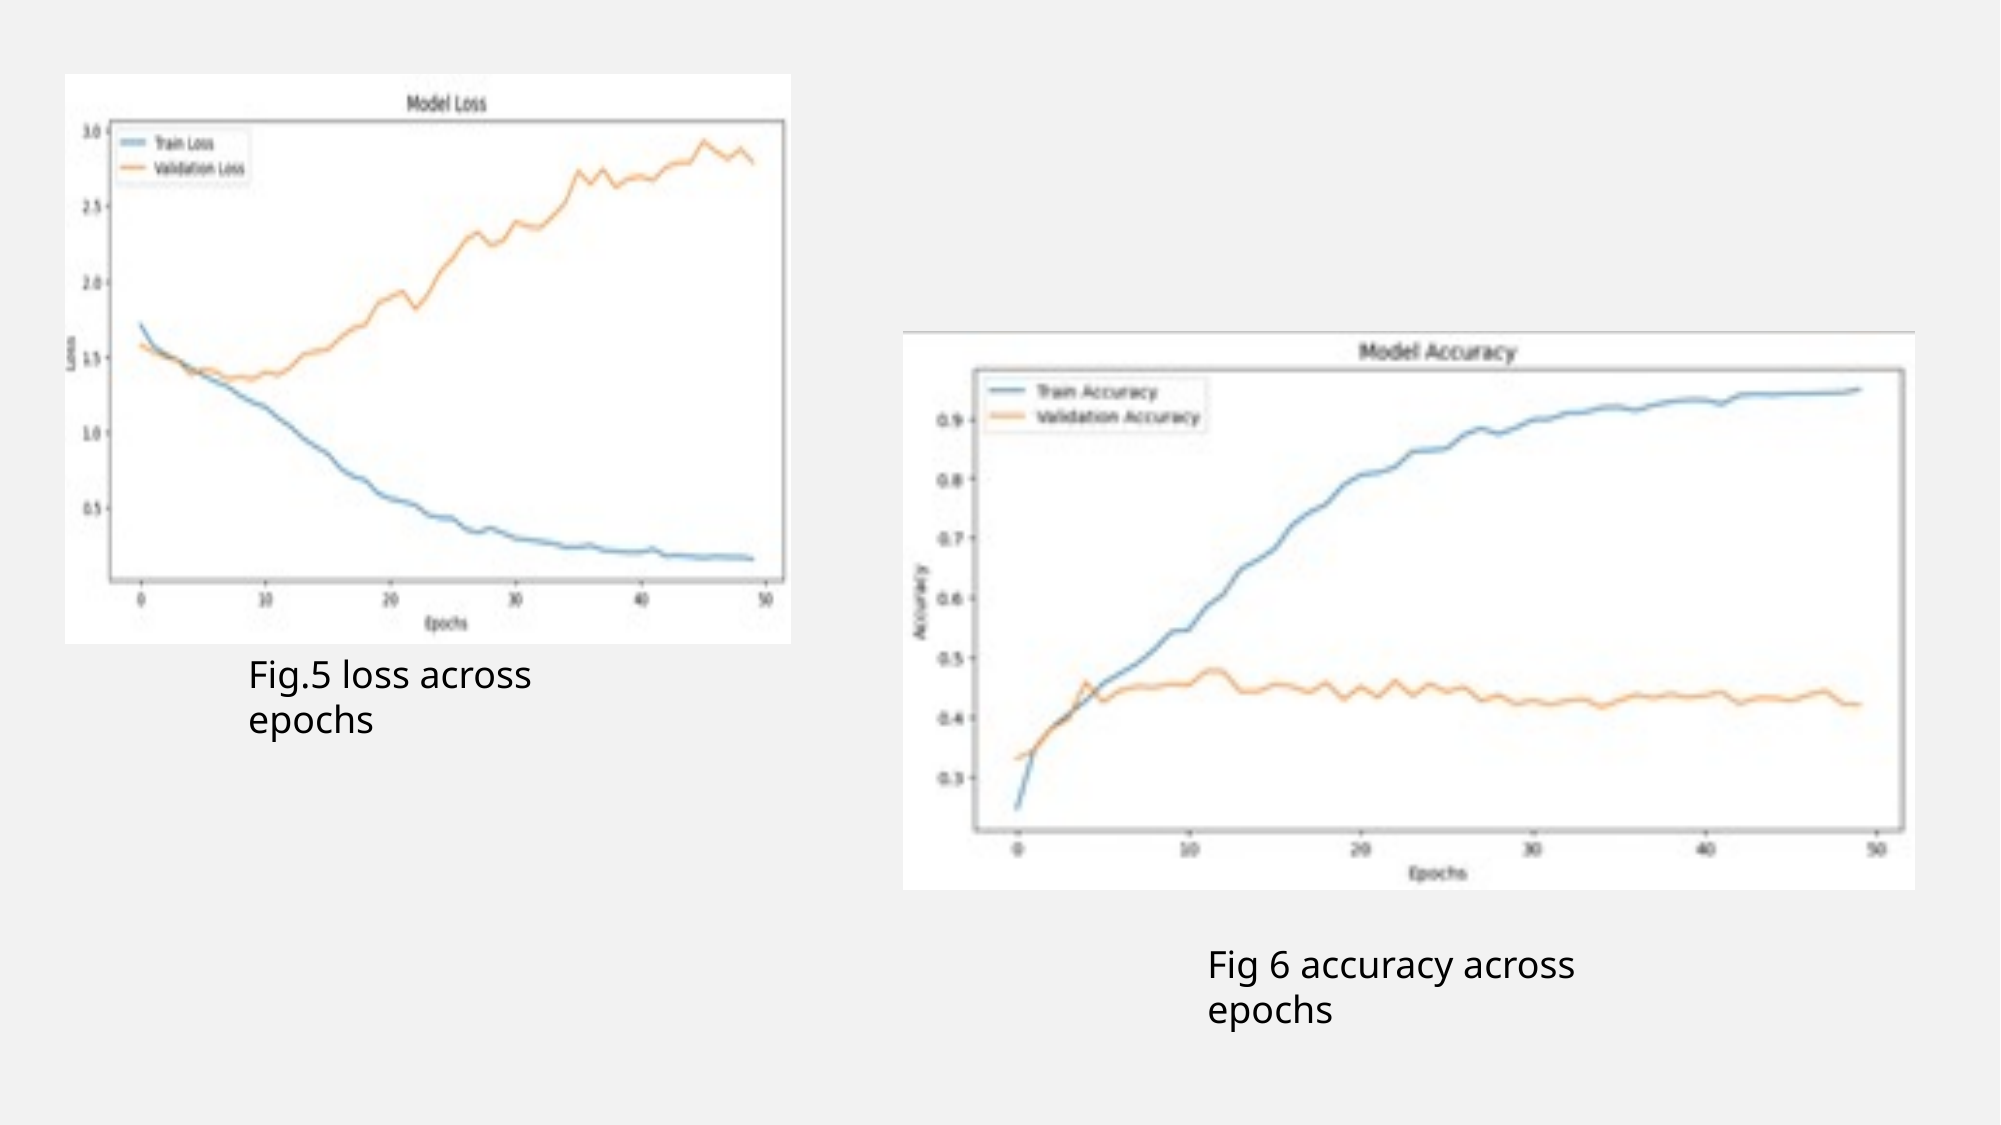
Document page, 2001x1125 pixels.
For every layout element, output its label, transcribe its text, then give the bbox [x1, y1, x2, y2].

text_box Fig 6 accuracy across epochs [1192, 933, 1702, 1038]
picture [64, 74, 791, 644]
text_box Fig.5 loss across epochs [233, 644, 649, 749]
picture [903, 331, 1915, 890]
